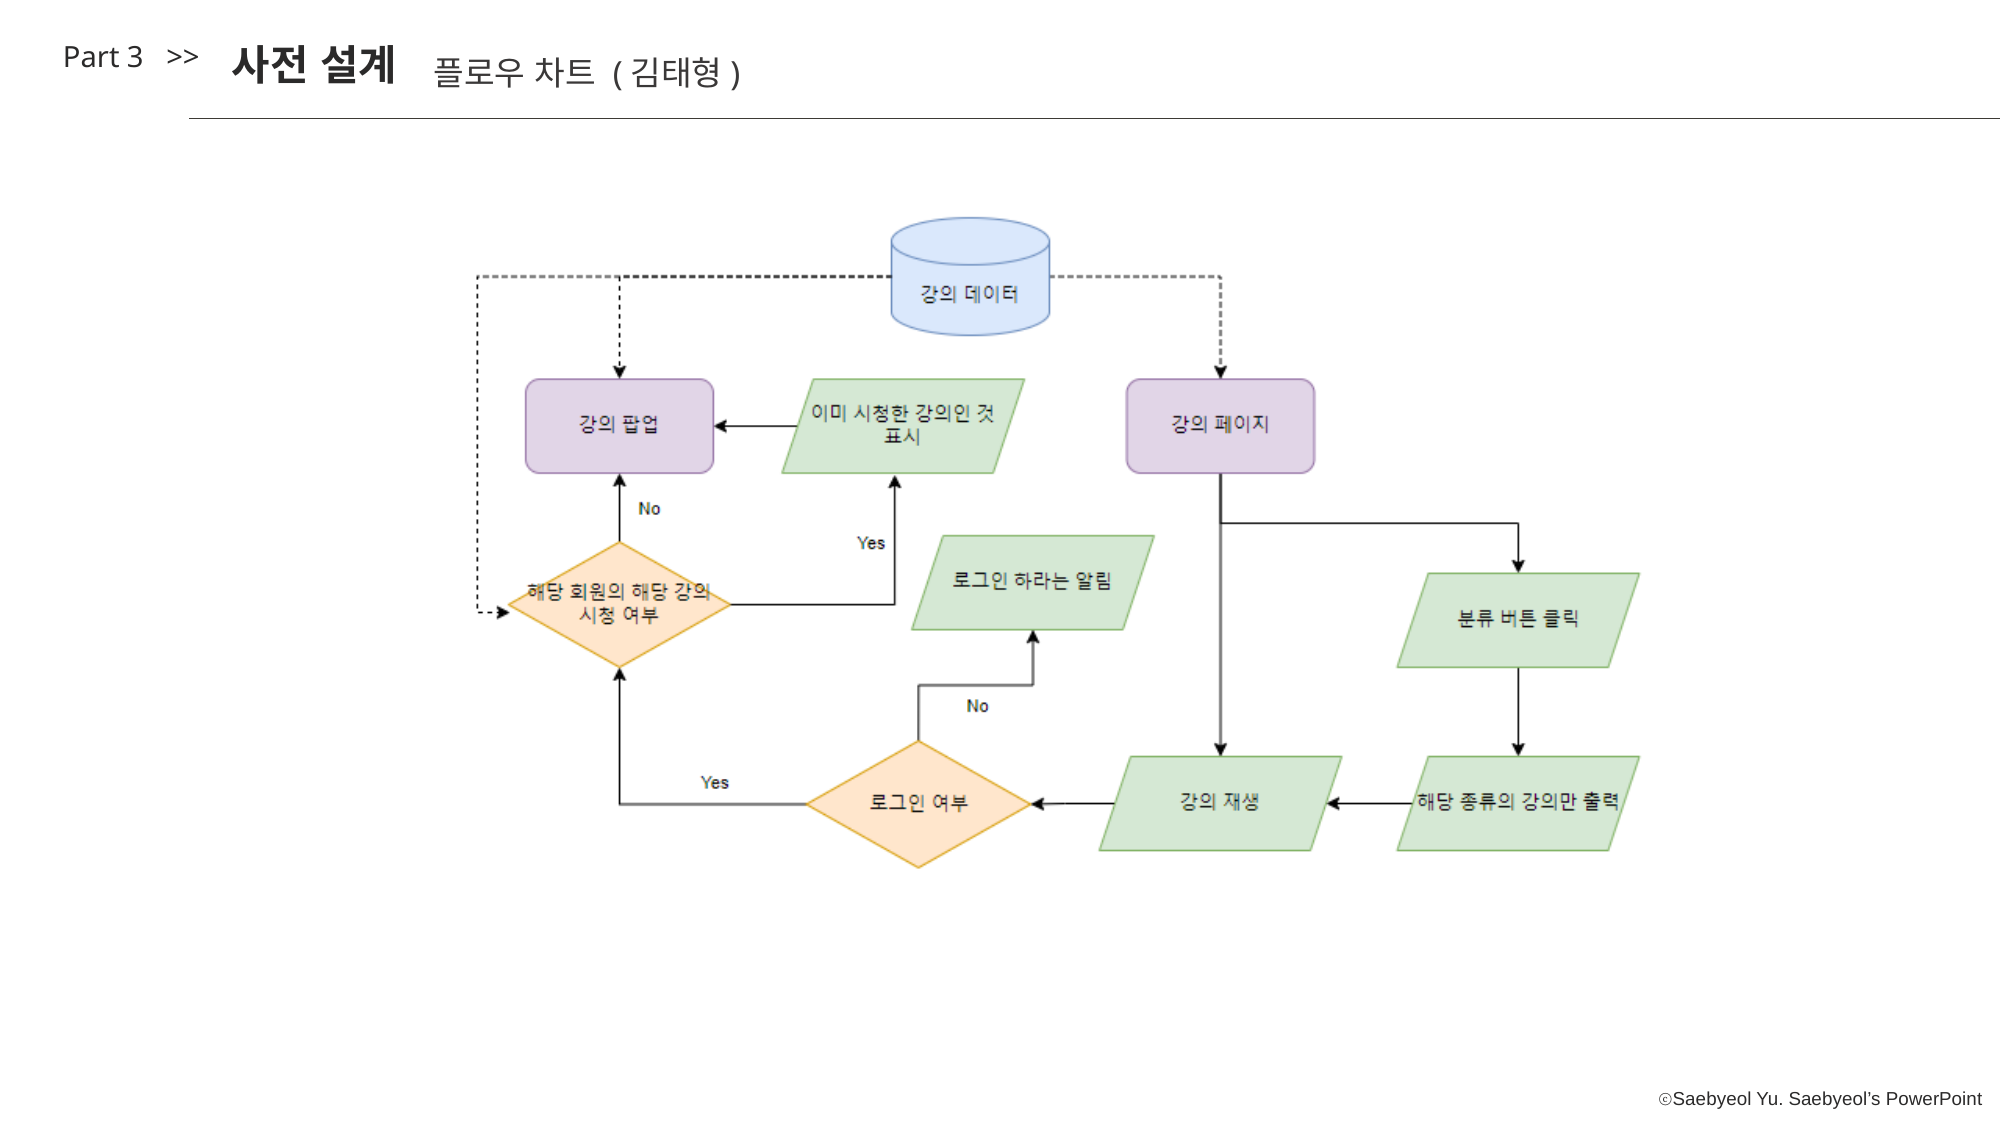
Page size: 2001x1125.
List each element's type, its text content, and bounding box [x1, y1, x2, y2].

picture [419, 197, 1671, 897]
text_box 사전 설계 [216, 31, 413, 97]
text_box Part 3 >> [48, 30, 215, 81]
text_box 플로우 차트 (김태형) [419, 44, 1012, 100]
